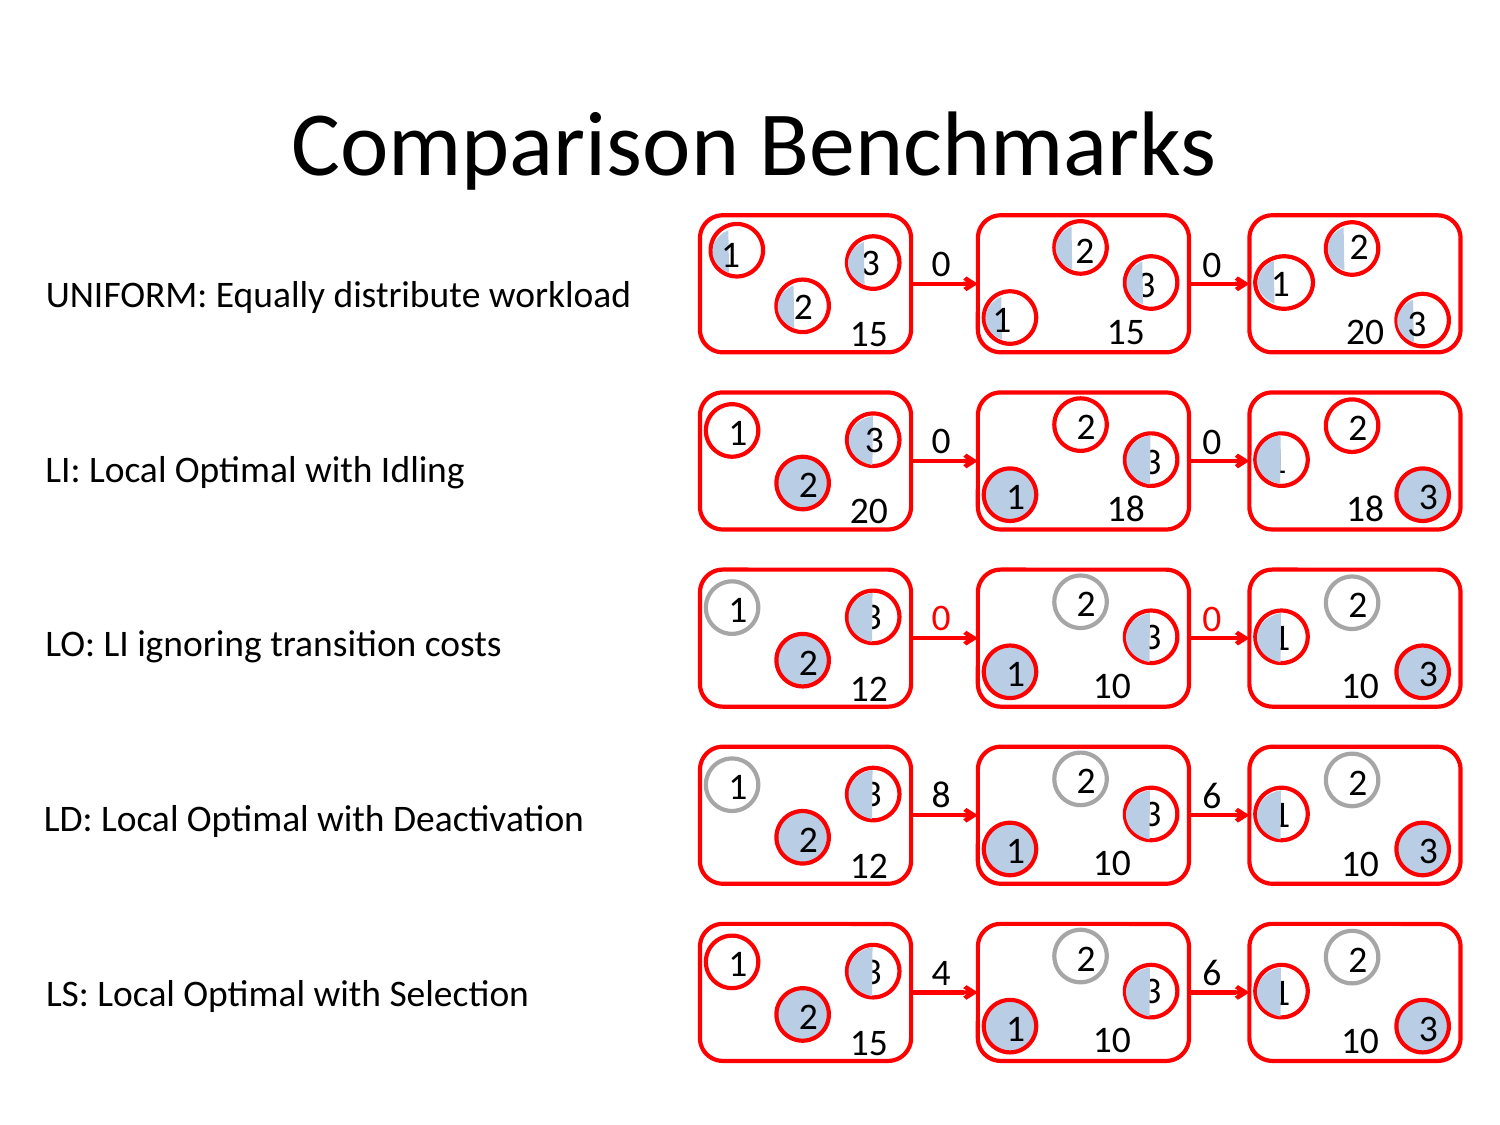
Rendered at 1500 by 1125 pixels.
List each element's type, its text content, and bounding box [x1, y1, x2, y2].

title Comparison Benchmarks [79, 44, 1430, 233]
text_box LO: LI ignoring transition costs [30, 611, 518, 672]
text_box LI: Local Optimal with Idling [30, 437, 481, 497]
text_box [699, 392, 1461, 540]
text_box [699, 923, 1461, 1072]
text_box LD: Local Optimal with Deactivation [29, 786, 600, 847]
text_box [699, 214, 1461, 363]
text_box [699, 569, 1461, 718]
text_box LS: Local Optimal with Selection [31, 961, 545, 1021]
text_box UNIFORM: Equally distribute workload [31, 262, 647, 323]
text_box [699, 746, 1461, 895]
